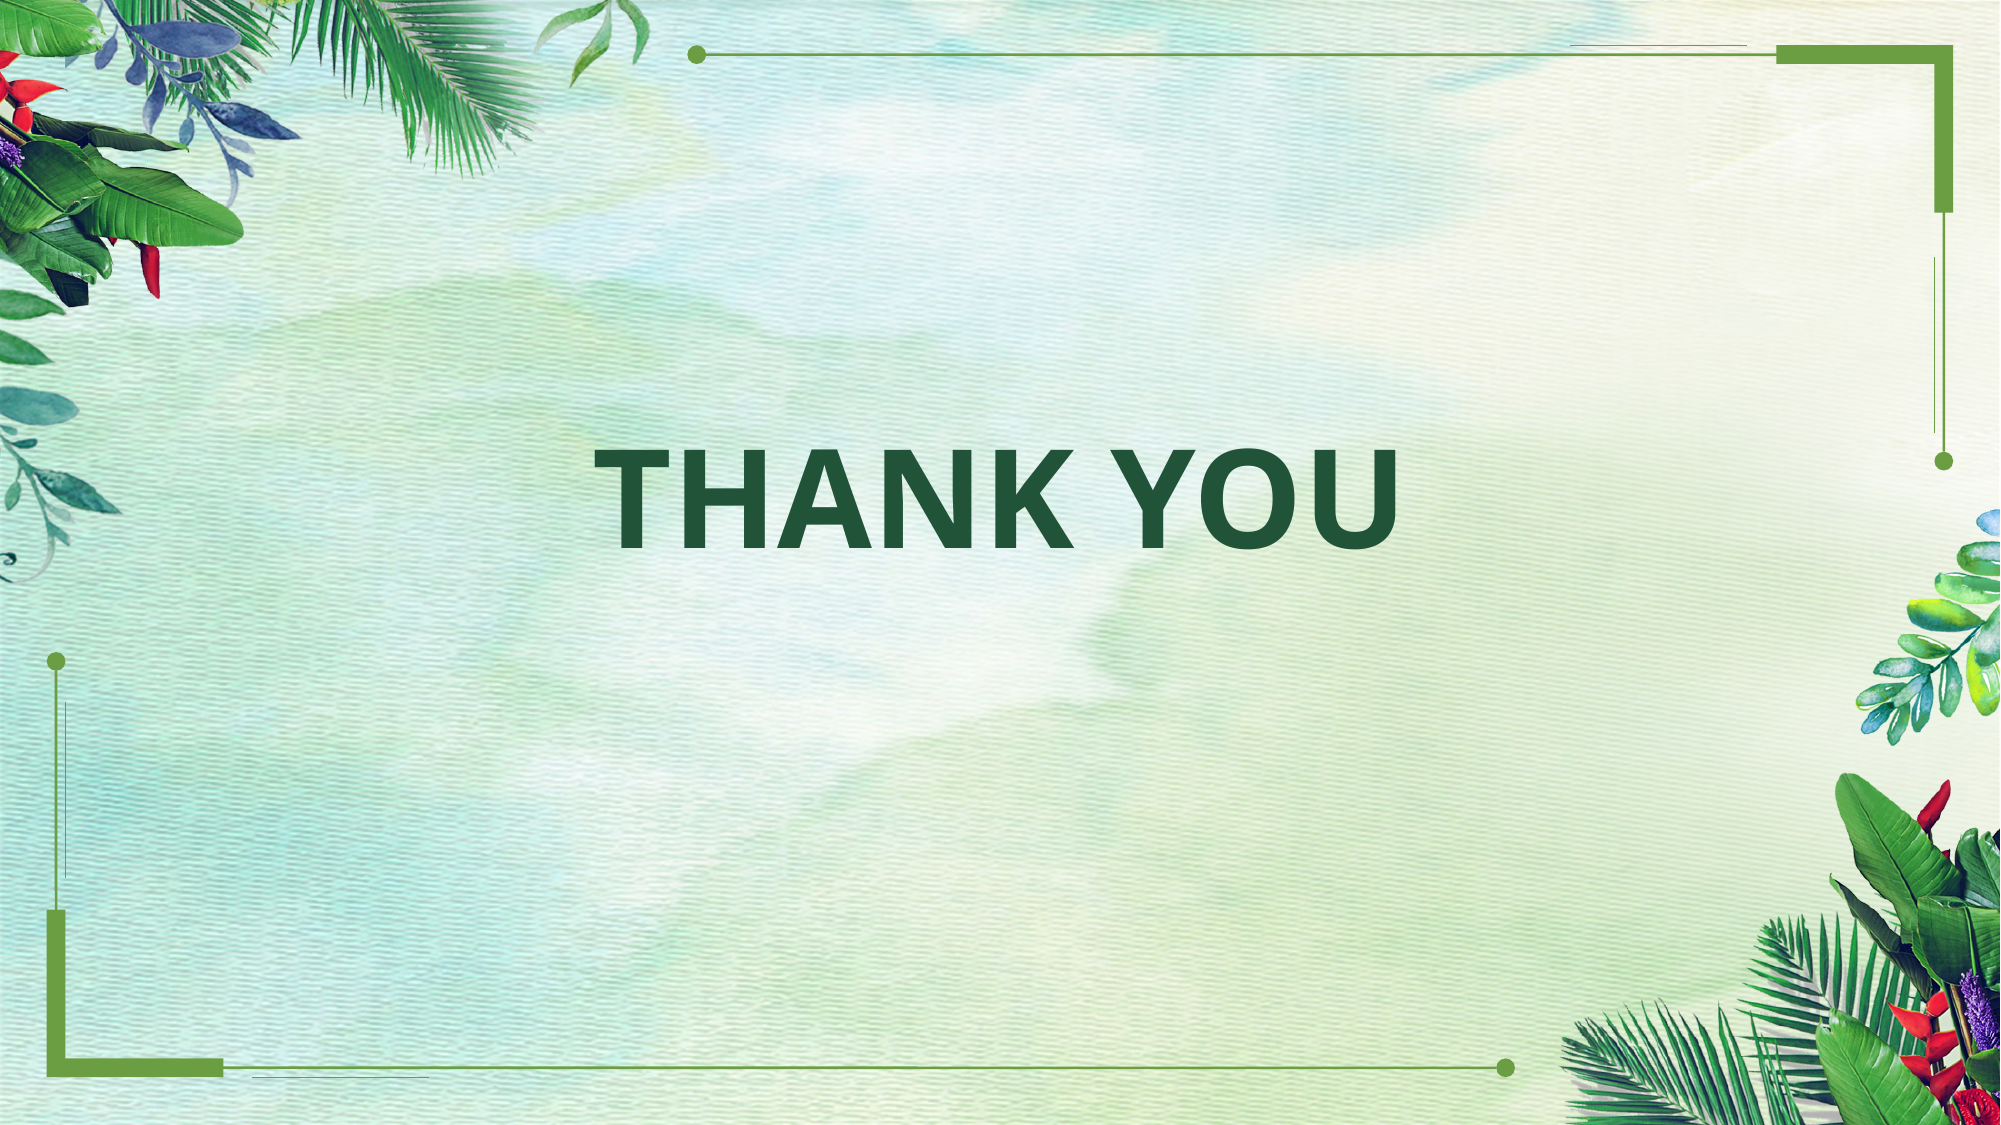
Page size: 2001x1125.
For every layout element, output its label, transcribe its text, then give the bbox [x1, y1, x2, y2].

text_box THANK YOU [660, 403, 1553, 584]
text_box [46, 651, 1515, 1078]
picture [0, 0, 2001, 1125]
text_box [1776, 45, 1954, 213]
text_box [46, 909, 224, 1077]
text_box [687, 45, 1954, 471]
